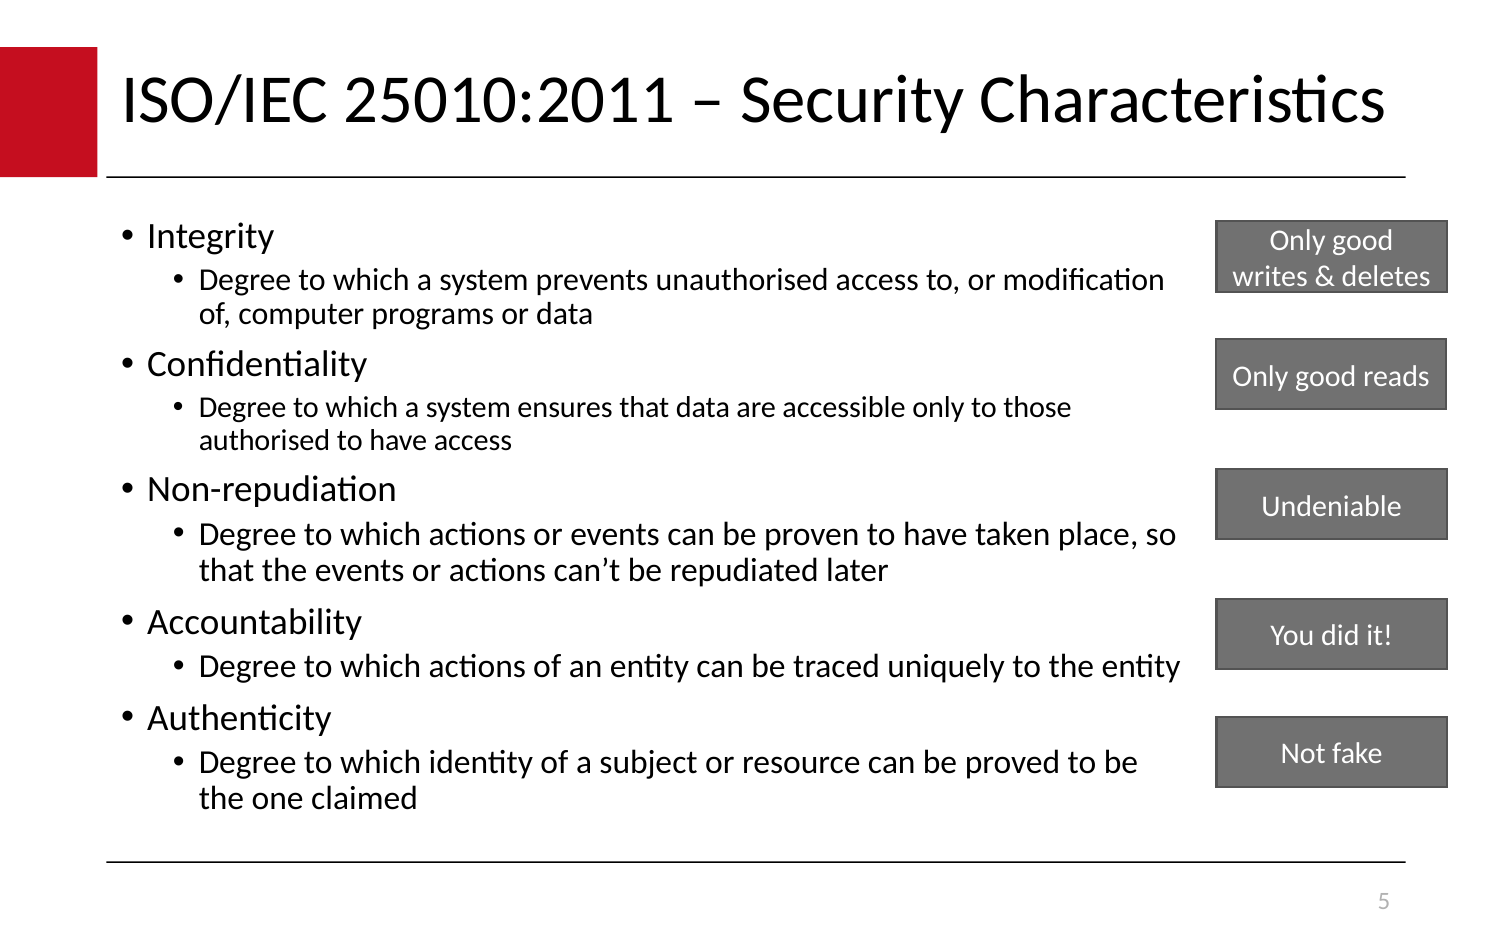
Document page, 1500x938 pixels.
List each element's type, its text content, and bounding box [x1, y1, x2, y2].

text_box Only good writes & deletes [1215, 220, 1448, 293]
title ISO/IEC 25010:2011 – Security Characteristics [106, 47, 1406, 154]
text_box Not fake [1215, 716, 1448, 788]
list Integrity Degree to which a system prevents unauthorised access to, or modification of, computer programs or data Confidentiality Degree to which a system ensures that data are accessible only to those authorised to have access Non-repudiation Degree to which actions or events can be proven to have taken place, so that the events or actions can’t be repudiated later Accountability Degree to which actions of an entity can be traced uniquely to the entity Authenticity Degree to which identity of a subject or resource can be proved to be the one claimed [106, 208, 1206, 857]
slide_number 5 [1101, 880, 1406, 918]
text_box You did it! [1215, 598, 1448, 670]
text_box Undeniable [1215, 468, 1448, 540]
text_box Only good reads [1215, 338, 1447, 410]
